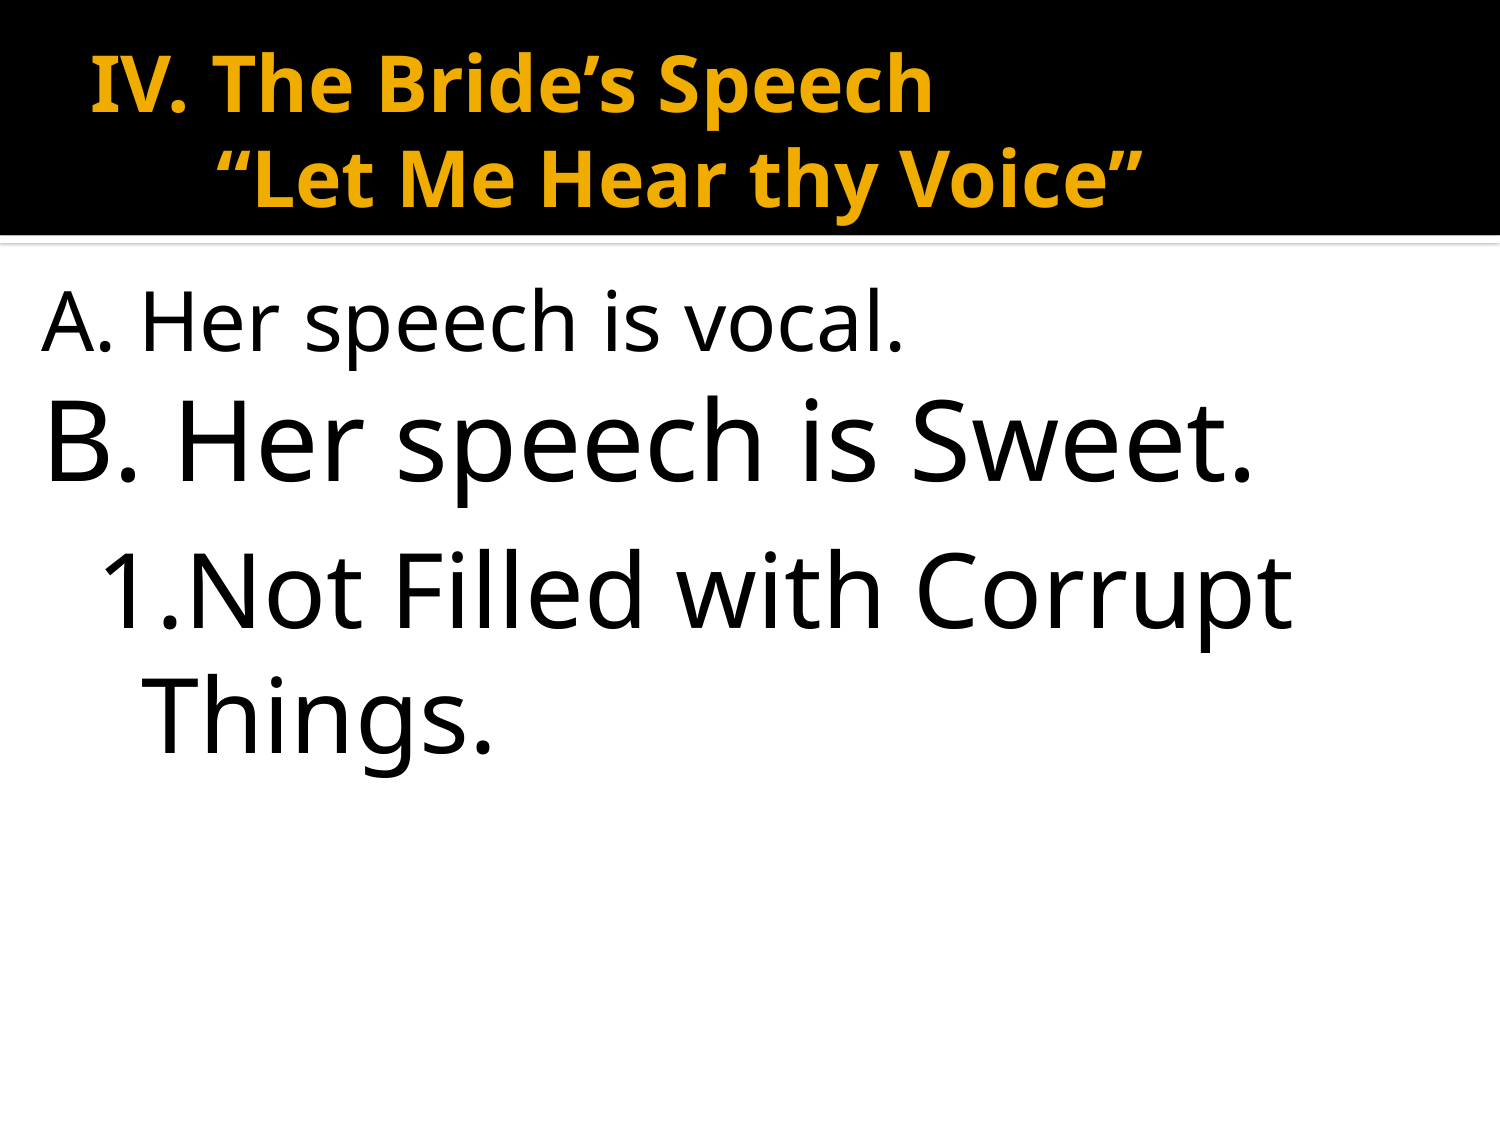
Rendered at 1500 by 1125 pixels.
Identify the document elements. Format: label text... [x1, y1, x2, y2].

title IV. The Bride’s Speech “Let Me Hear thy Voice” [75, 25, 1425, 231]
list A. Her speech is vocal. B. Her speech is Sweet. 1.Not Filled with Corrupt Things. [12, 253, 1475, 1075]
